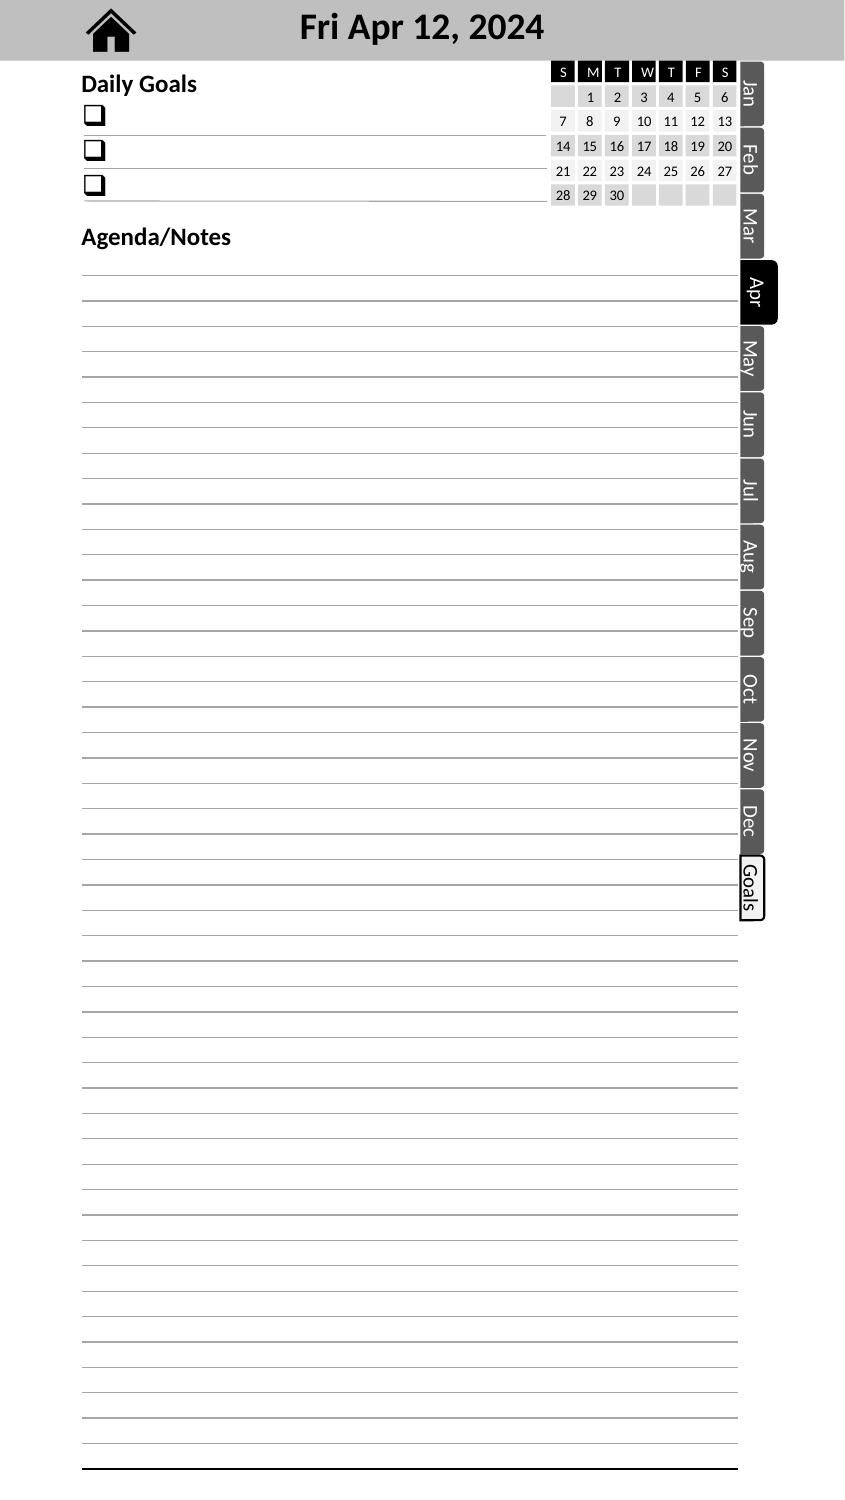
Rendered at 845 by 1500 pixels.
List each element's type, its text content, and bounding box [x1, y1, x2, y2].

list Fri Apr 12, 2024 [190, 0, 655, 61]
picture [82, 1, 140, 59]
